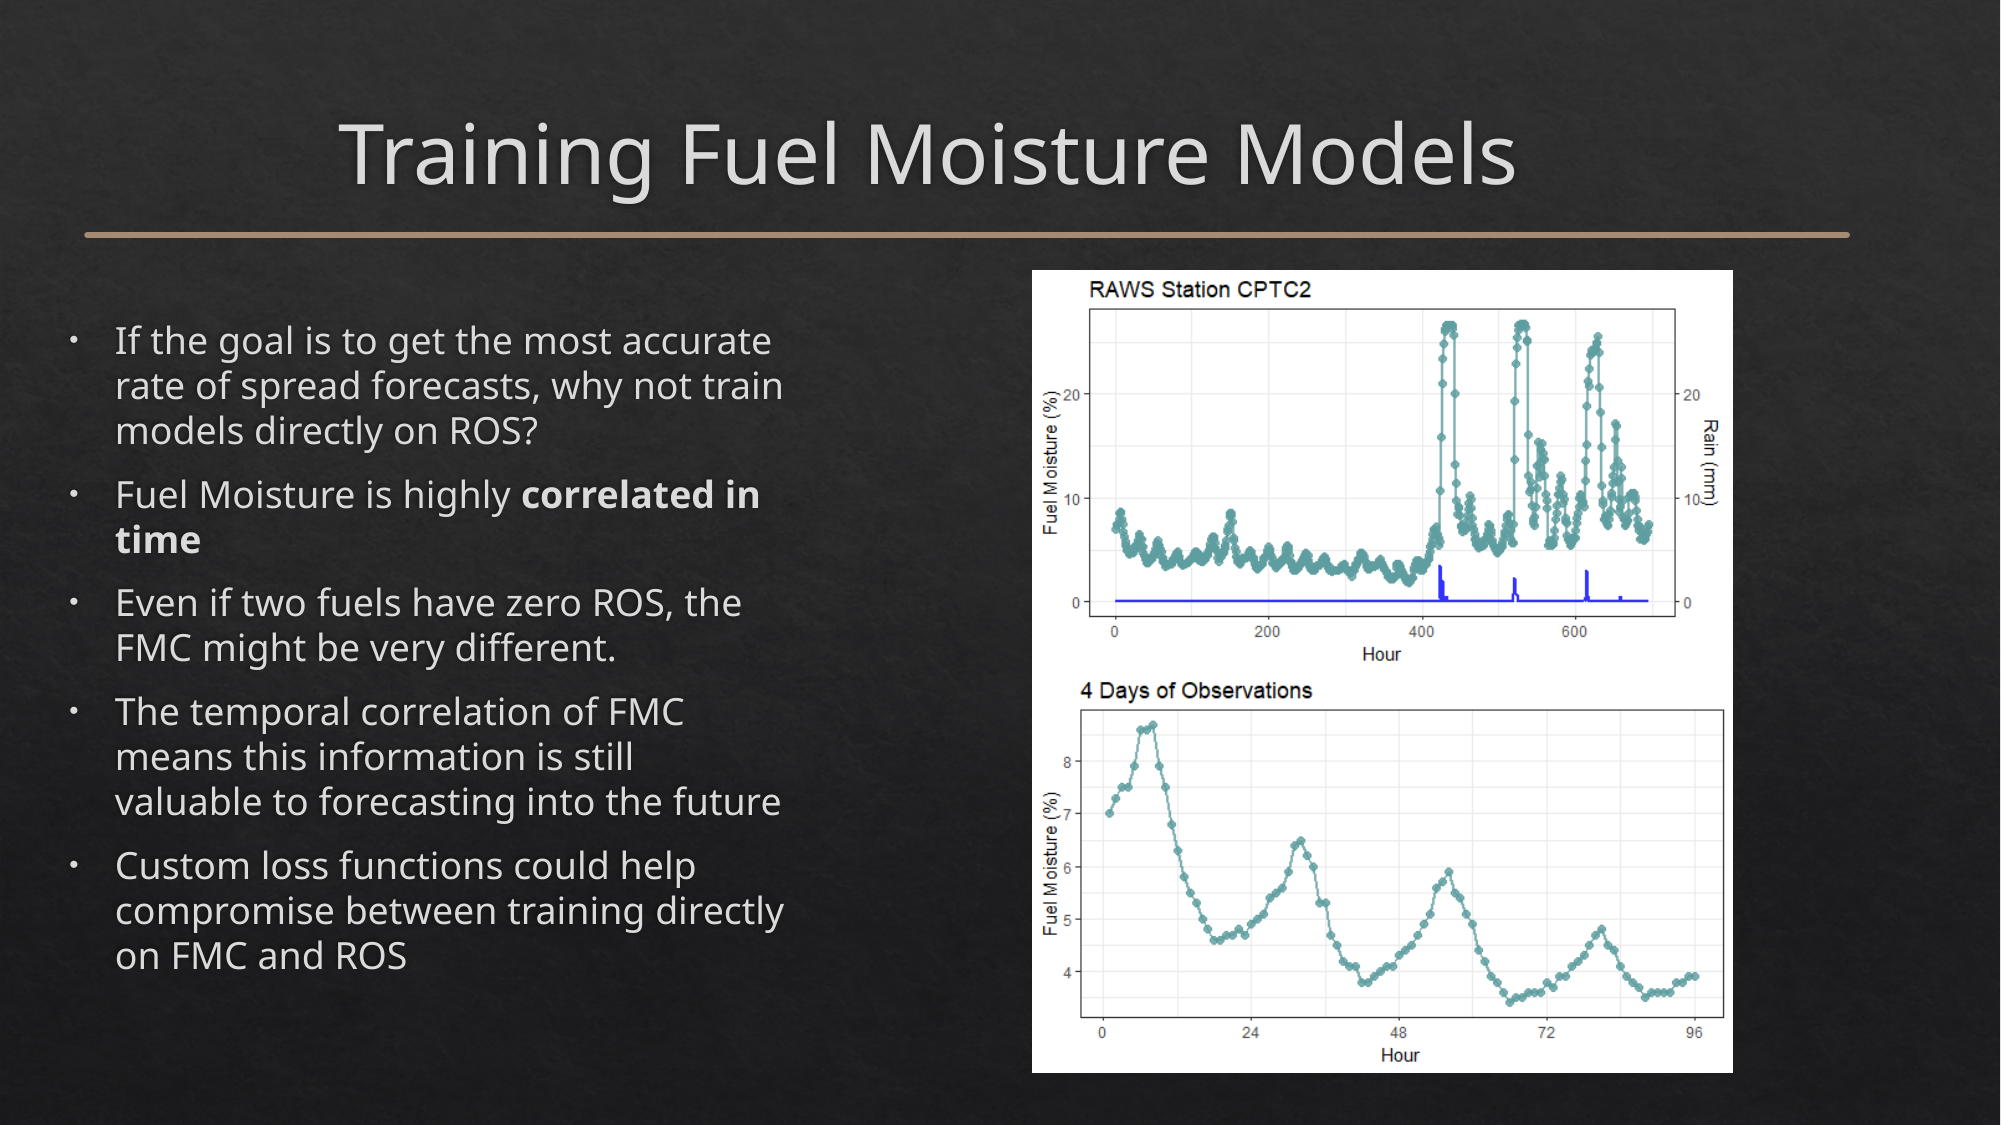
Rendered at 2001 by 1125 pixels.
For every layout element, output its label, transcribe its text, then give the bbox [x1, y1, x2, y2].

title Training Fuel Moisture Models [54, 52, 1804, 209]
list If the goal is to get the most accurate rate of spread forecasts, why not train models directly on ROS? Fuel Moisture is highly correlated in time Even if two fuels have zero ROS, the FMC might be very different. The temporal correlation of FMC means this information is still valuable to forecasting into the future Custom loss functions could help compromise between training directly on FMC and ROS [54, 309, 804, 999]
picture [1032, 270, 1733, 1073]
